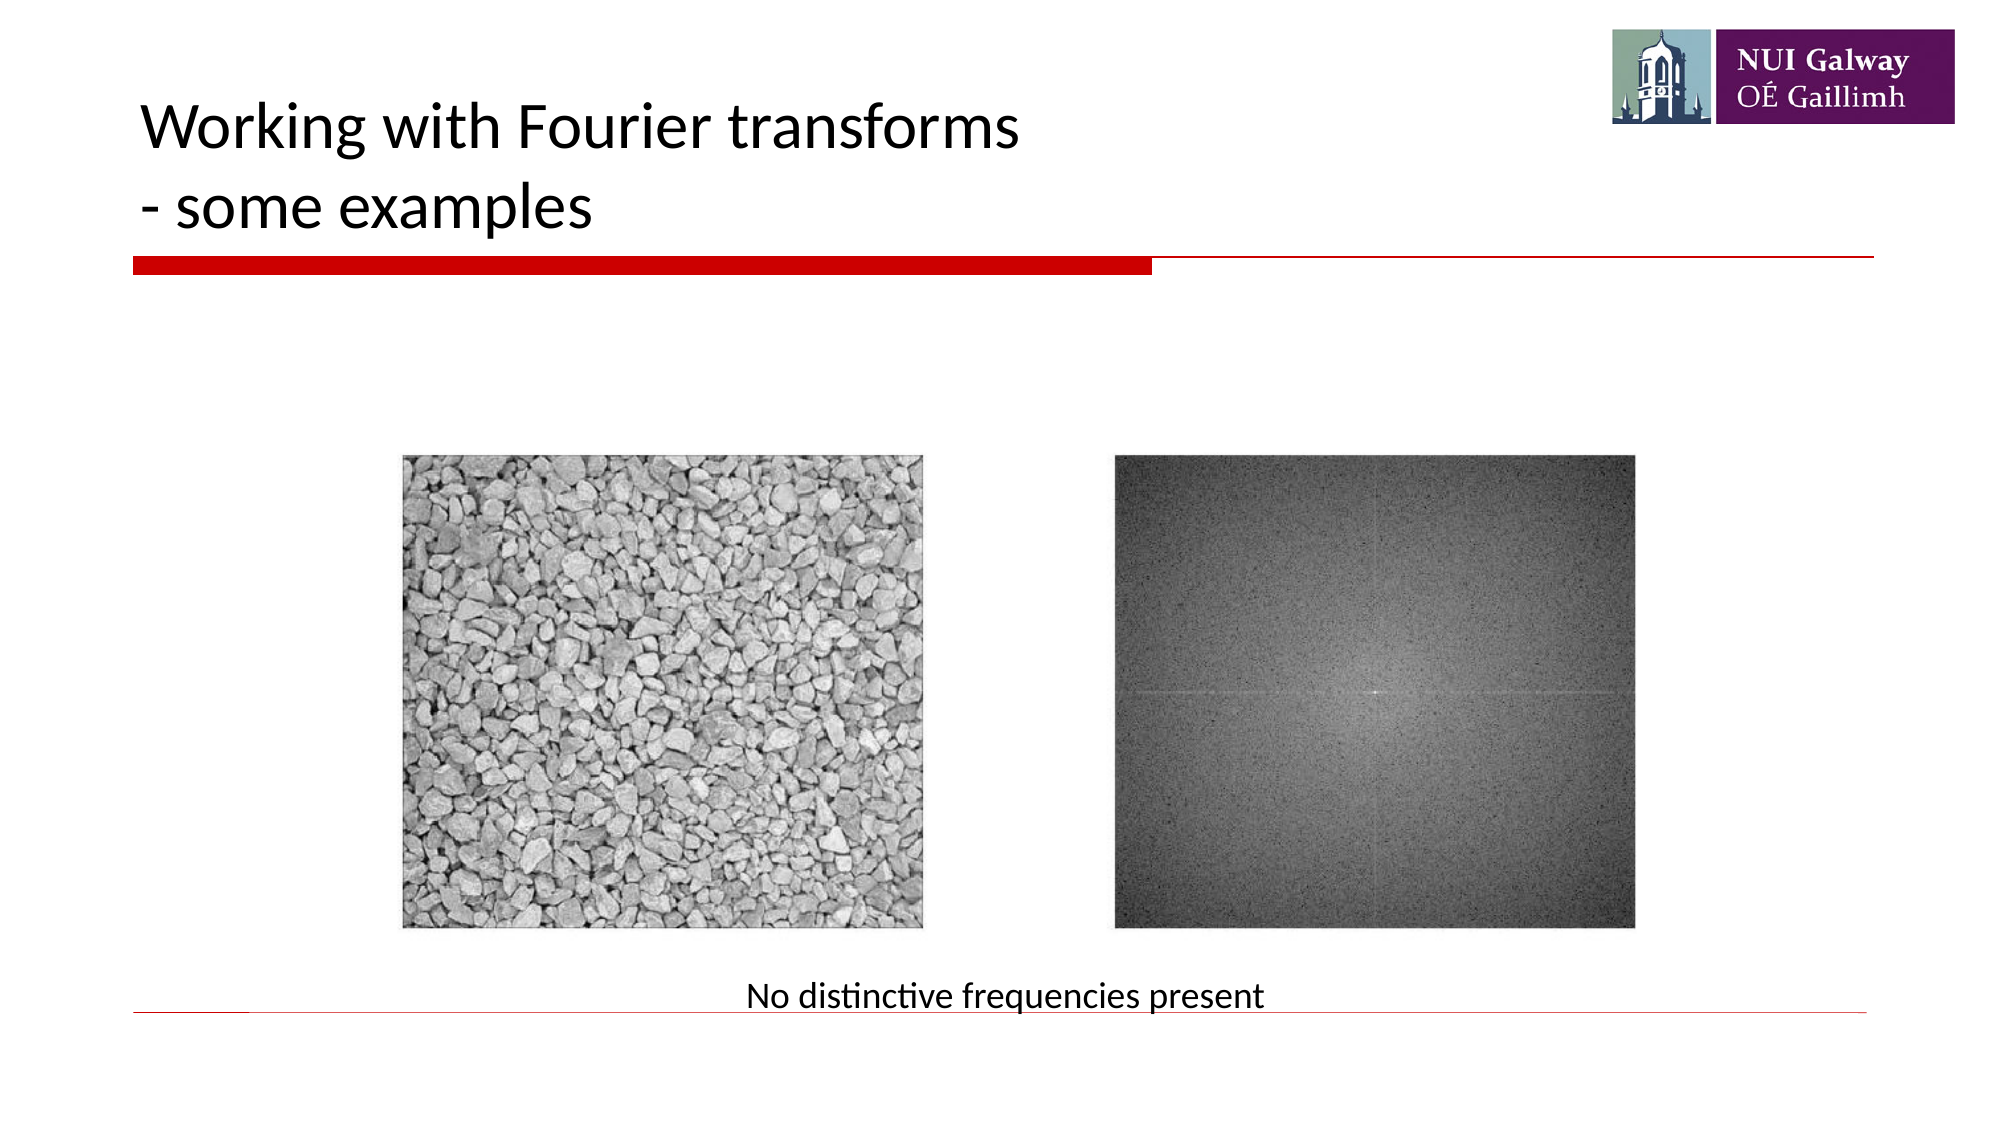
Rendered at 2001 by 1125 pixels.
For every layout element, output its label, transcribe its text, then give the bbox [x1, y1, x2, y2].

picture [1612, 29, 1955, 124]
text_box No distinctive frequencies present [539, 964, 1473, 1024]
title Working with Fourier transforms - some examples [125, 49, 1876, 250]
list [387, 442, 1650, 944]
